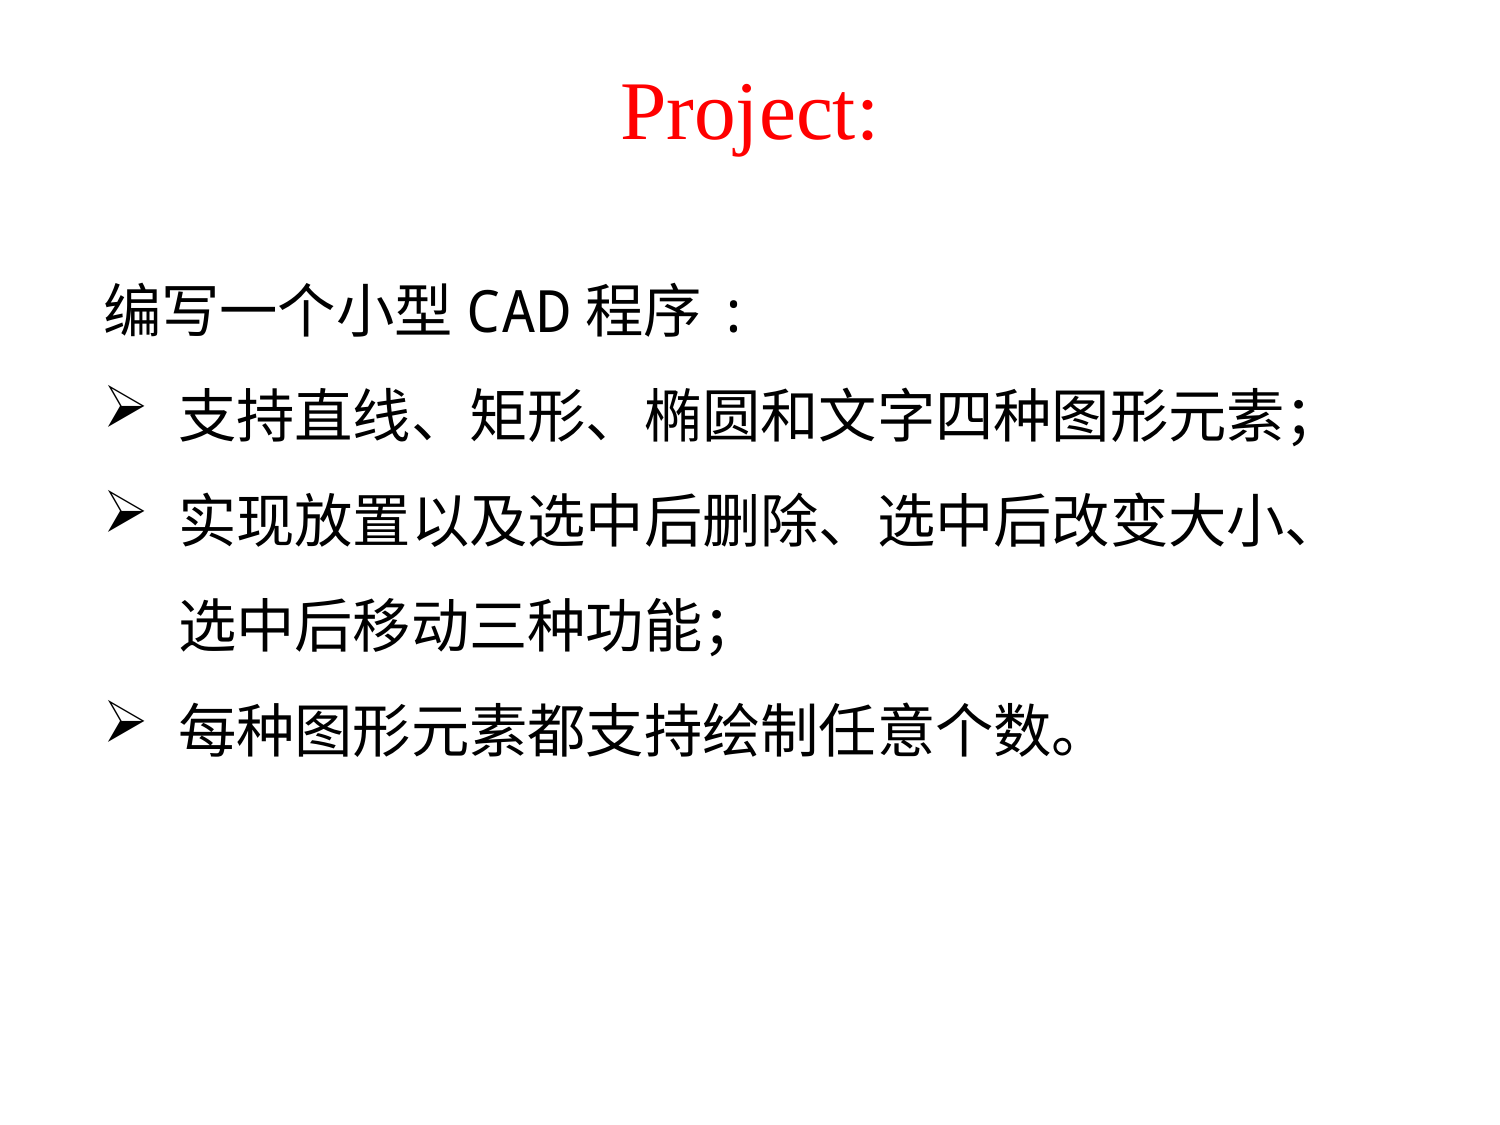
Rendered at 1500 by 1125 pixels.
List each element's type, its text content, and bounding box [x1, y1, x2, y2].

text_box 编写一个小型CAD程序: 支持直线、矩形、椭圆和文字四种图形元素； 实现放置以及选中后删除、选中后改变大小、选中后移动三种功能； 每种图形元素都支持绘制任意个数。 [88, 231, 1376, 1047]
title Project: [0, 12, 1500, 200]
